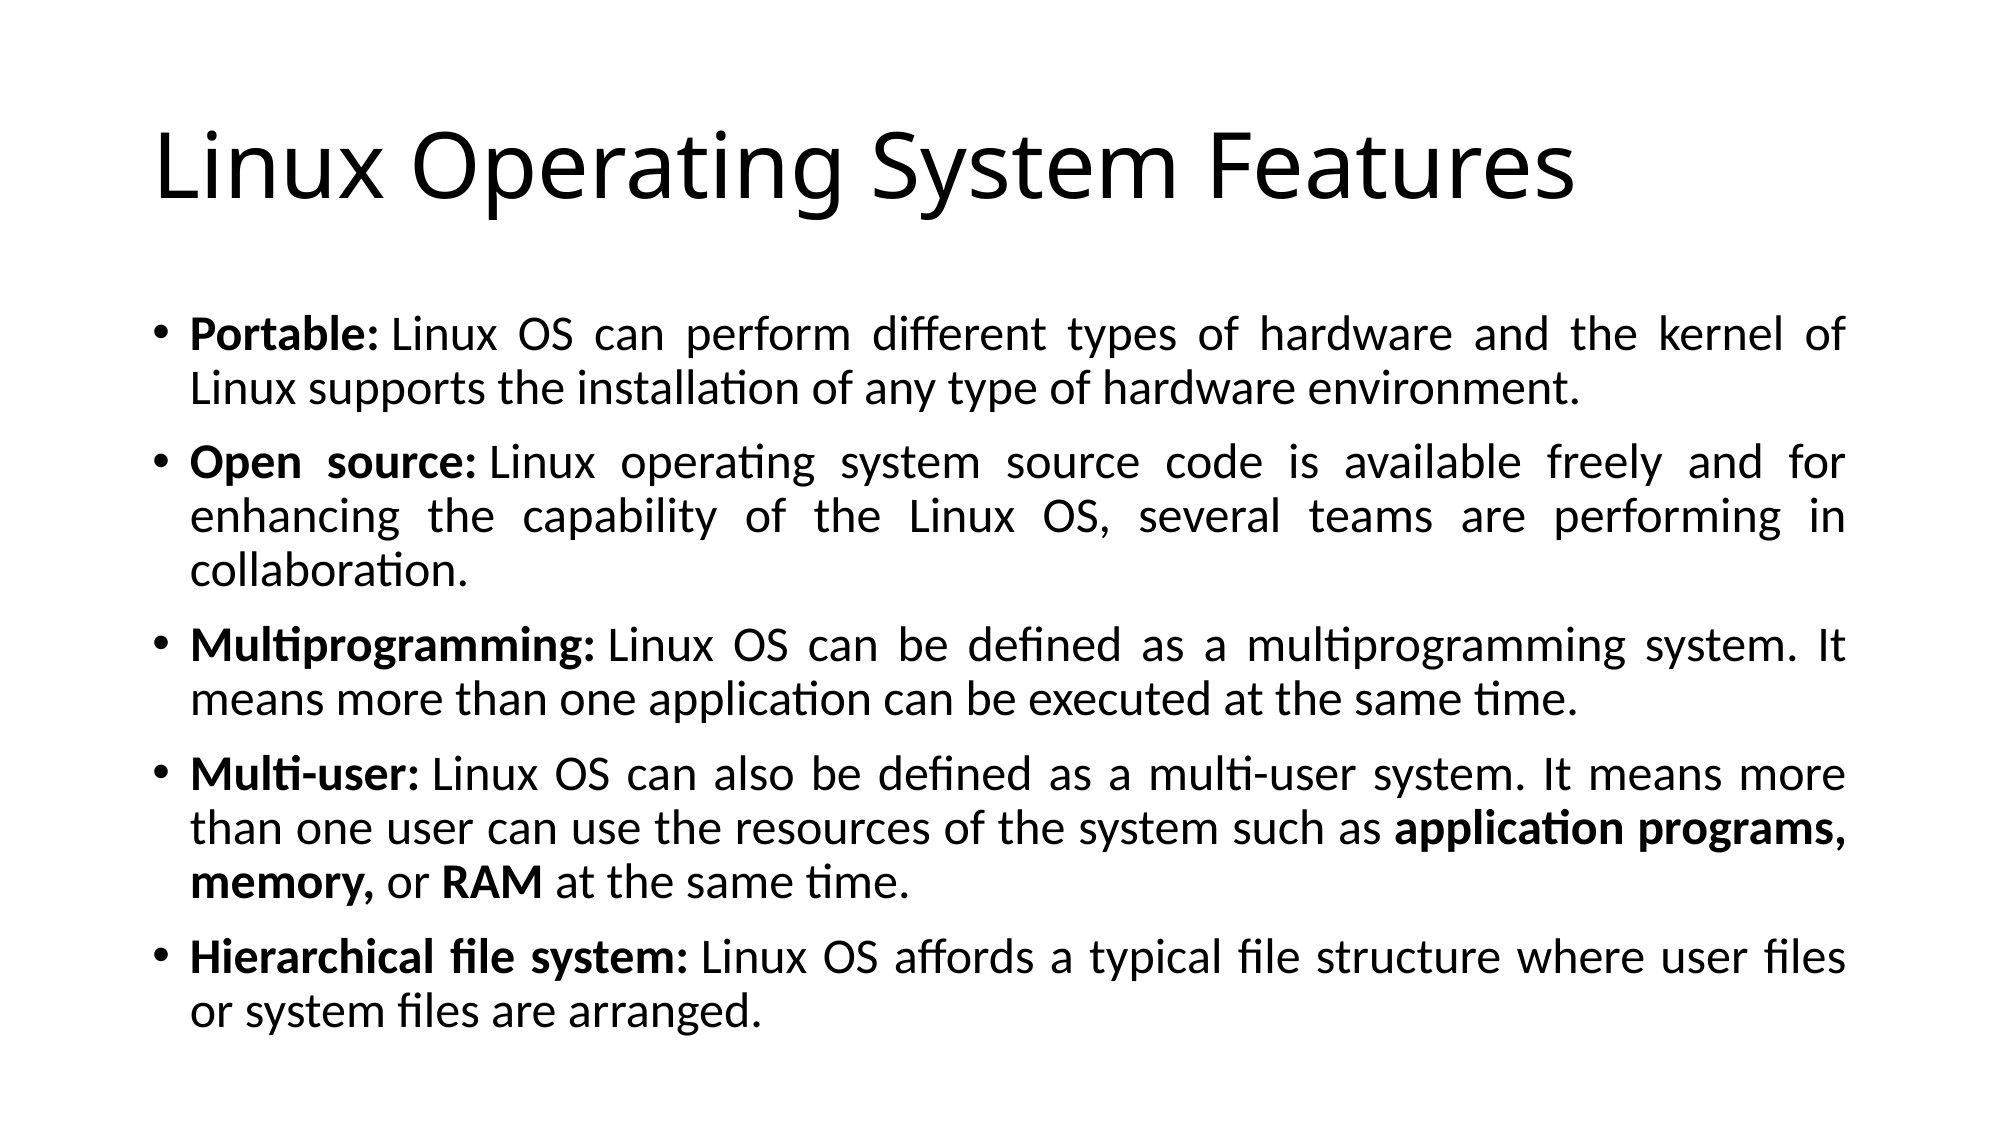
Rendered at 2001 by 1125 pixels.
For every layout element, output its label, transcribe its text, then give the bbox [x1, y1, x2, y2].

title Linux Operating System Features [137, 59, 1863, 278]
list Portable: Linux OS can perform different types of hardware and the kernel of Linux supports the installation of any type of hardware environment. Open source: Linux operating system source code is available freely and for enhancing the capability of the Linux OS, several teams are performing in collaboration. Multiprogramming: Linux OS can be defined as a multiprogramming system. It means more than one application can be executed at the same time. Multi-user: Linux OS can also be defined as a multi-user system. It means more than one user can use the resources of the system such as application programs, memory, or RAM at the same time. Hierarchical file system: Linux OS affords a typical file structure where user files or system files are arranged. [137, 299, 1863, 1014]
